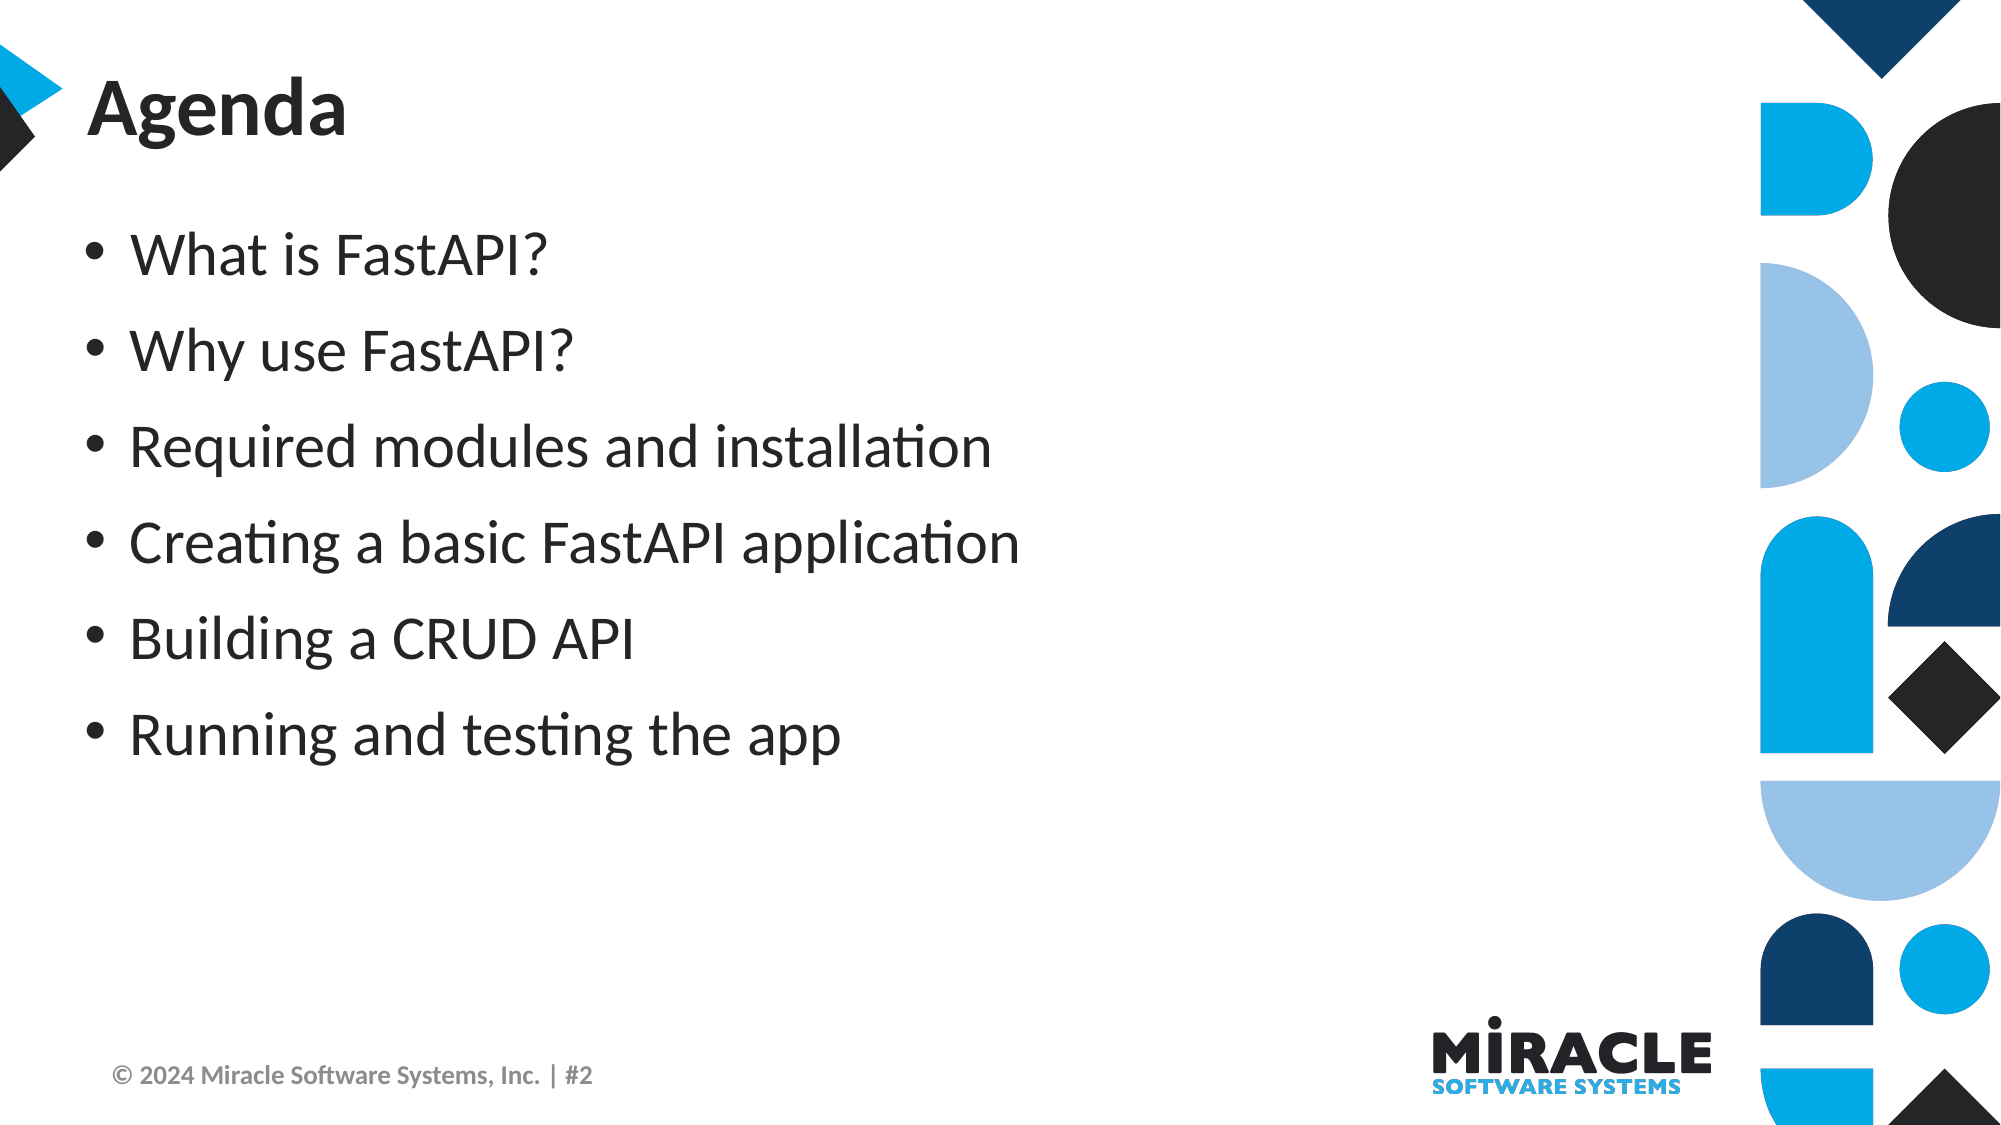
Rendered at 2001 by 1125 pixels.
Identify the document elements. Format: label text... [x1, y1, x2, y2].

list What is FastAPI? Why use FastAPI? Required modules and installation Creating a basic FastAPI application Building a CRUD API Running and testing the app [63, 203, 1323, 964]
picture [1433, 1016, 1711, 1094]
